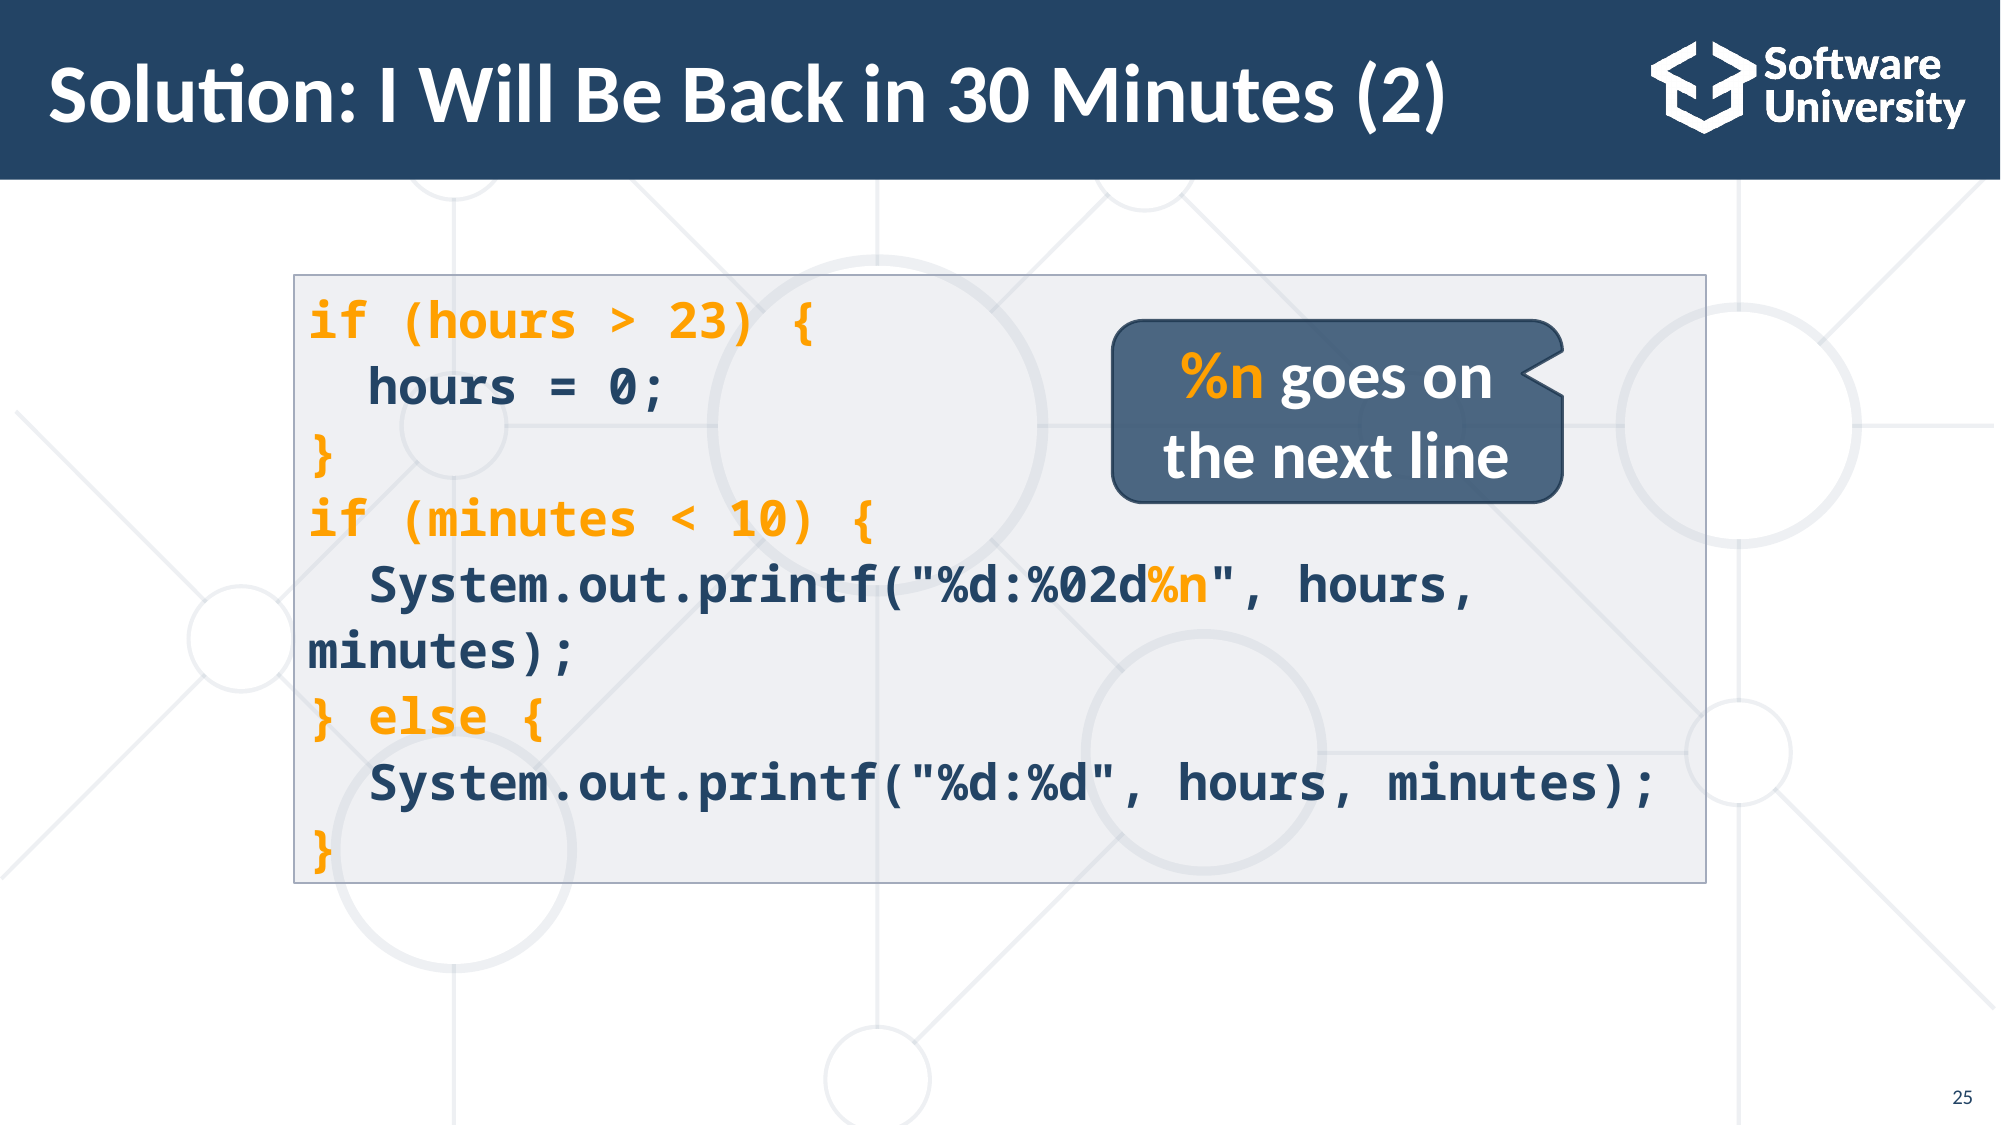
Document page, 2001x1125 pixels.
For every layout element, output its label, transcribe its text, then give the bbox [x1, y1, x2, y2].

text_box %n goes on the next line [1110, 318, 1565, 505]
picture [1651, 41, 1966, 134]
text_box if (hours > 23) { hours = 0; } if (minutes < 10) { System.out.printf("%d:%02d%n", hours, minutes); } else { System.out.printf("%d:%d", hours, minutes); } [293, 275, 1707, 884]
slide_number 25 [1927, 1067, 1989, 1117]
title Solution: I Will Be Back in 30 Minutes (2) [31, 16, 1625, 162]
